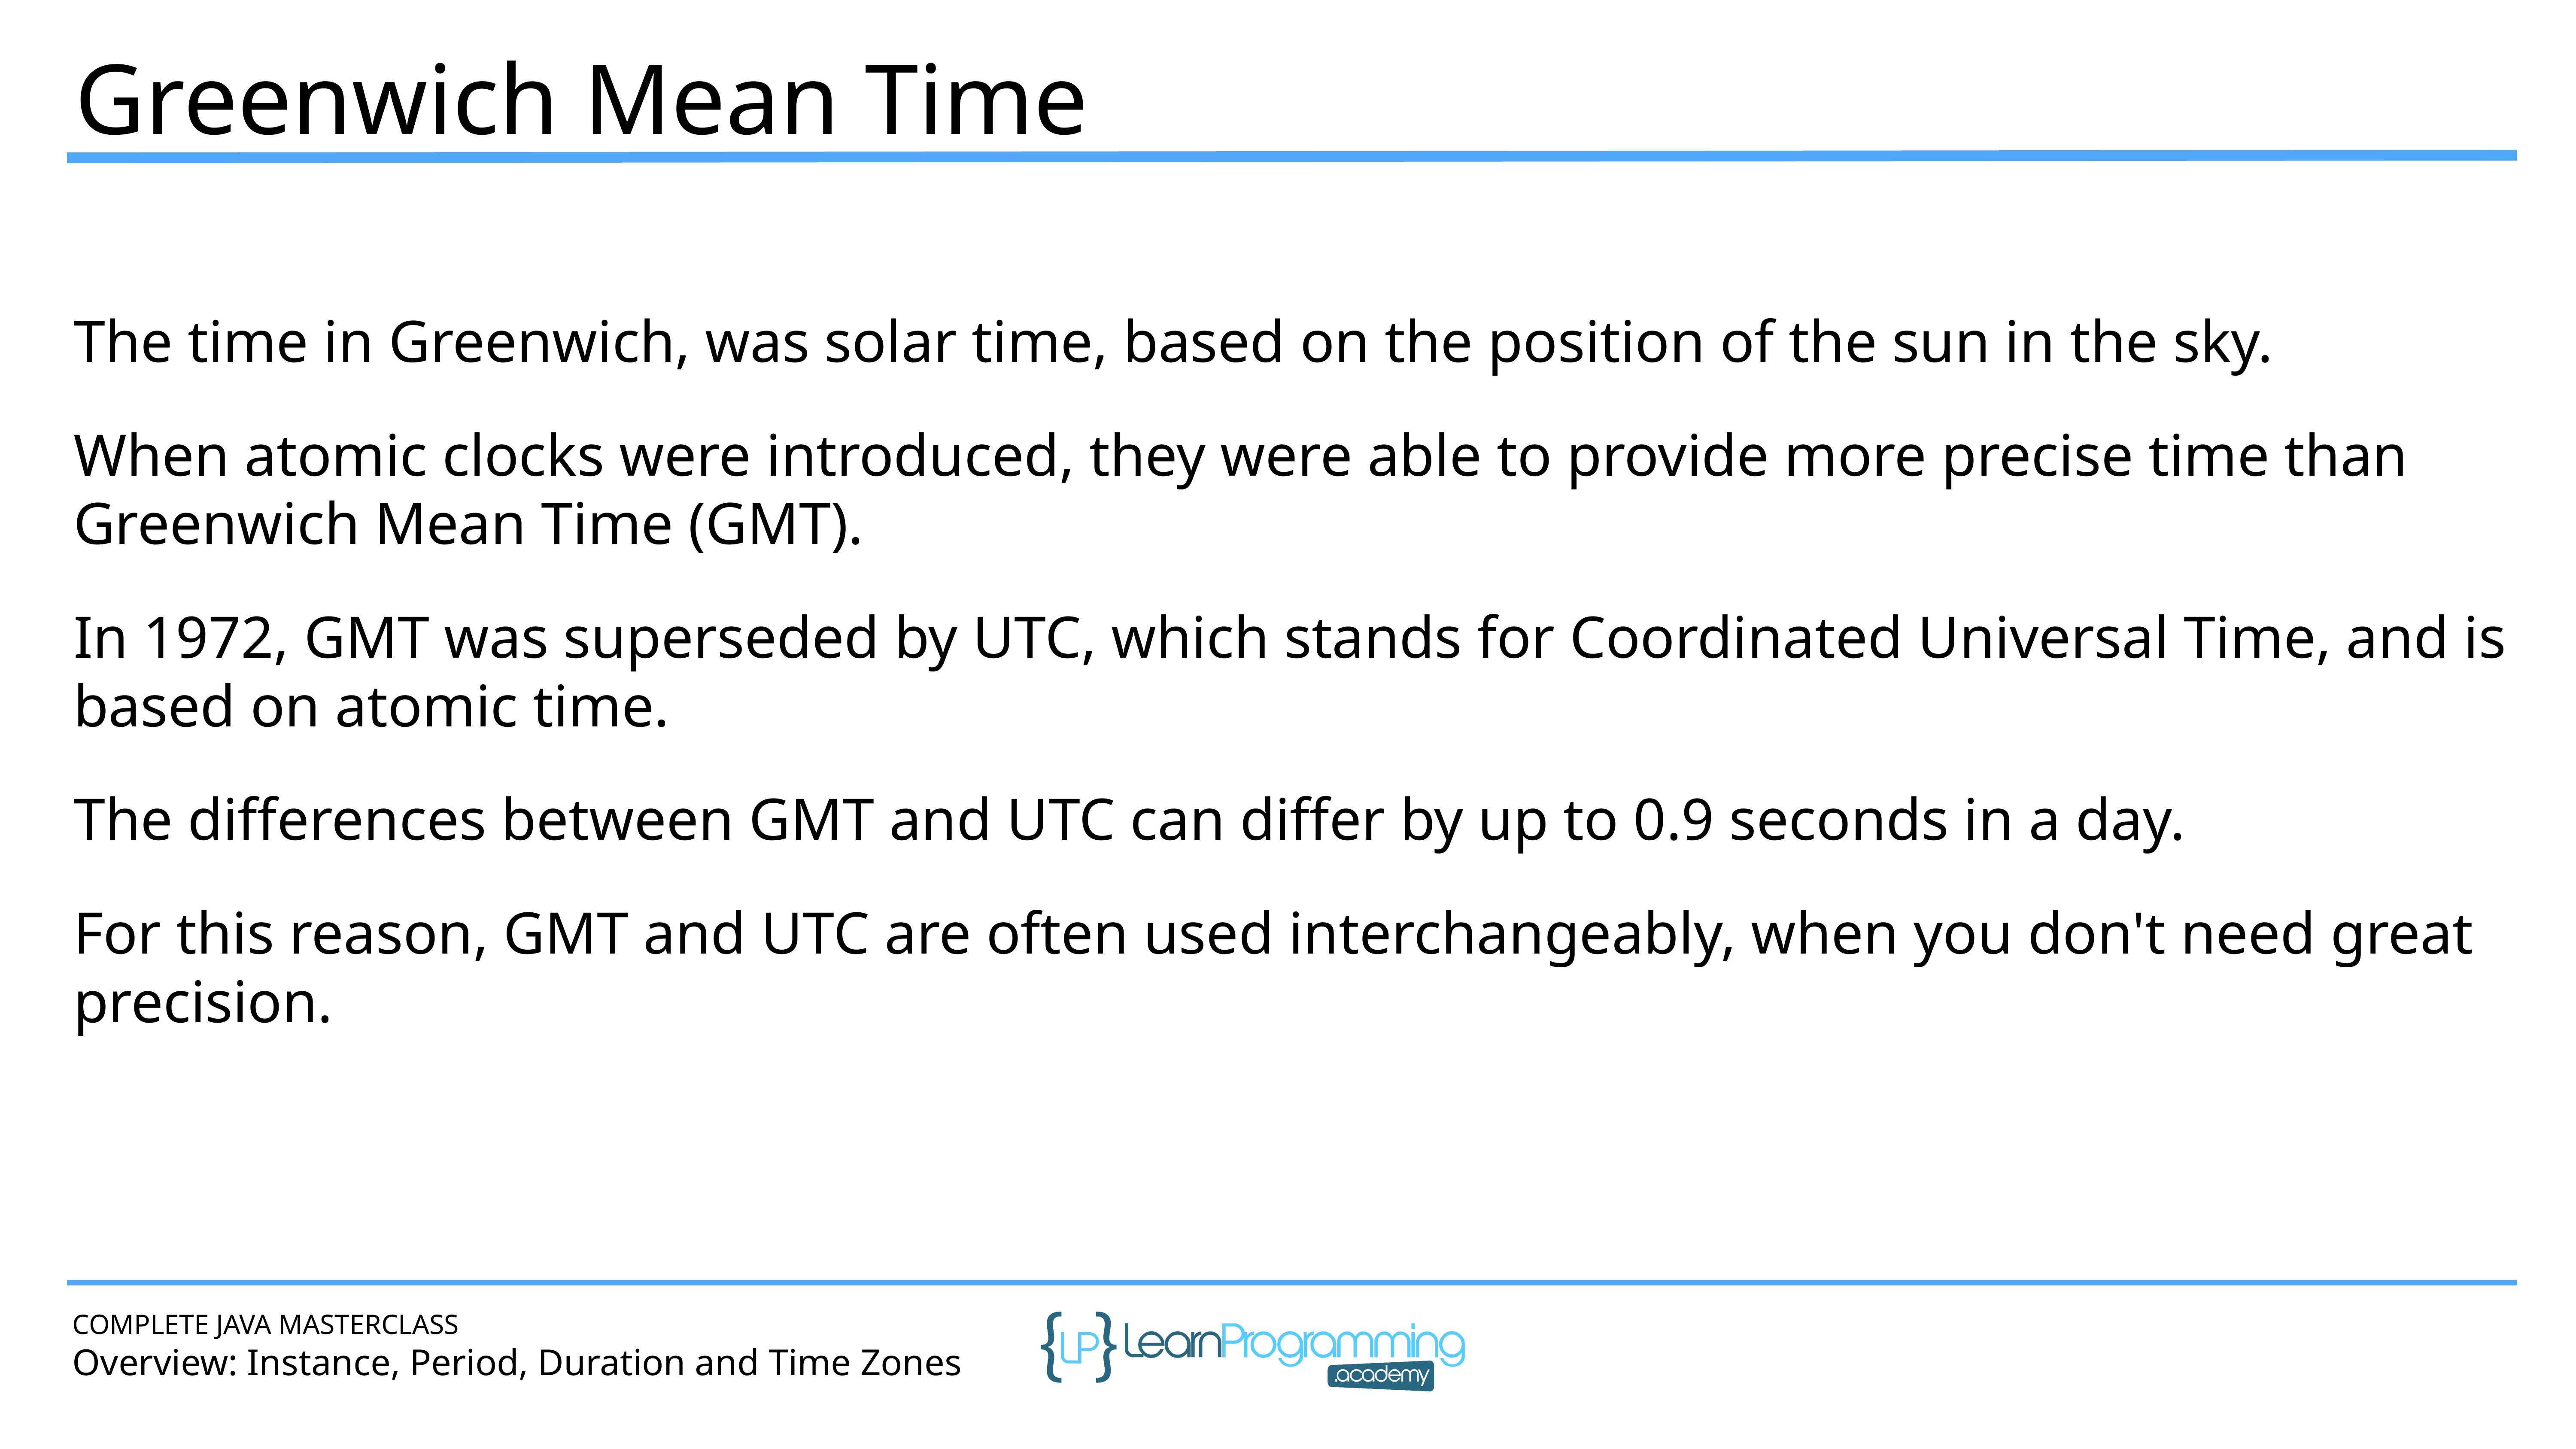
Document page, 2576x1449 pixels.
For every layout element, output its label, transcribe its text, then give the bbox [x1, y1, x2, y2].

text_box Greenwich Mean Time [70, 32, 1094, 159]
text_box COMPLETE JAVA MASTERCLASS Overview: Instance, Period, Duration and Time Zones [67, 1302, 1030, 1388]
text_box The time in Greenwich, was solar time, based on the position of the sun in the sky. When atomic clocks were introduced, they were able to provide more precise time than Greenwich Mean Time (GMT). In 1972, GMT was superseded by UTC, which stands for Coordinated Universal Time, and is based on atomic time. The differences between GMT and UTC can differ by up to 0.9 seconds in a day. For this reason, GMT and UTC are often used interchangeably, when you don't need great precision. [67, 301, 2517, 1139]
picture [1032, 1302, 1477, 1400]
